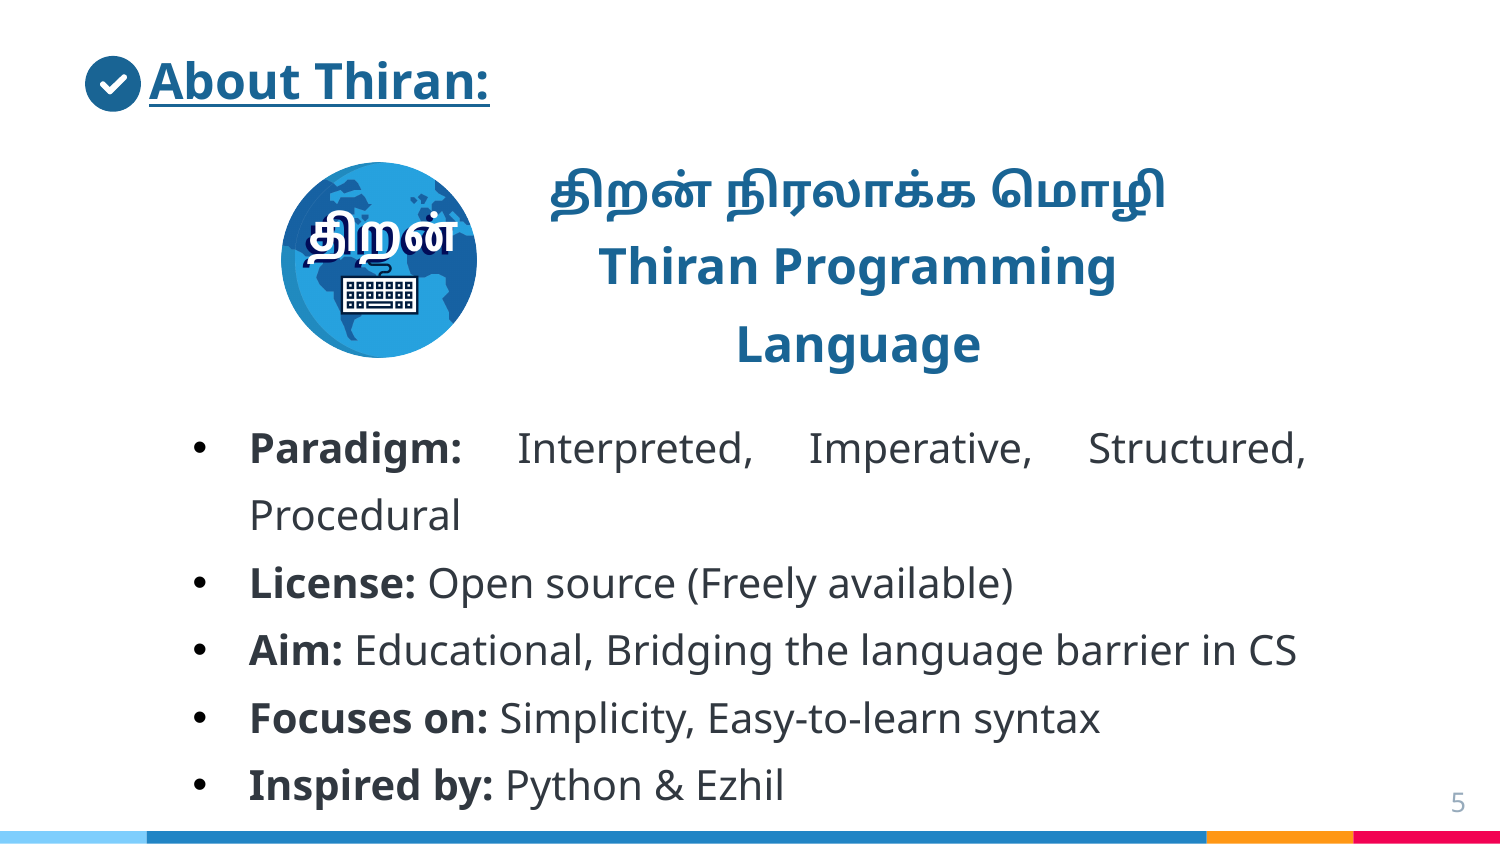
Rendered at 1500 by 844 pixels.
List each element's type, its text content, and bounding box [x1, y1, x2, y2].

text_box [85, 55, 141, 112]
text_box About Thiran: [134, 42, 505, 118]
text_box Paradigm: Interpreted, Imperative, Structured, Procedural License: Open source (Freely available) Aim: Educational, Bridging the language barrier in CS Focuses on: Simplicity, Easy-to-learn syntax Inspired by: Python & Ezhil [177, 396, 1323, 817]
slide_number 5 [1391, 770, 1482, 822]
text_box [281, 161, 1219, 358]
